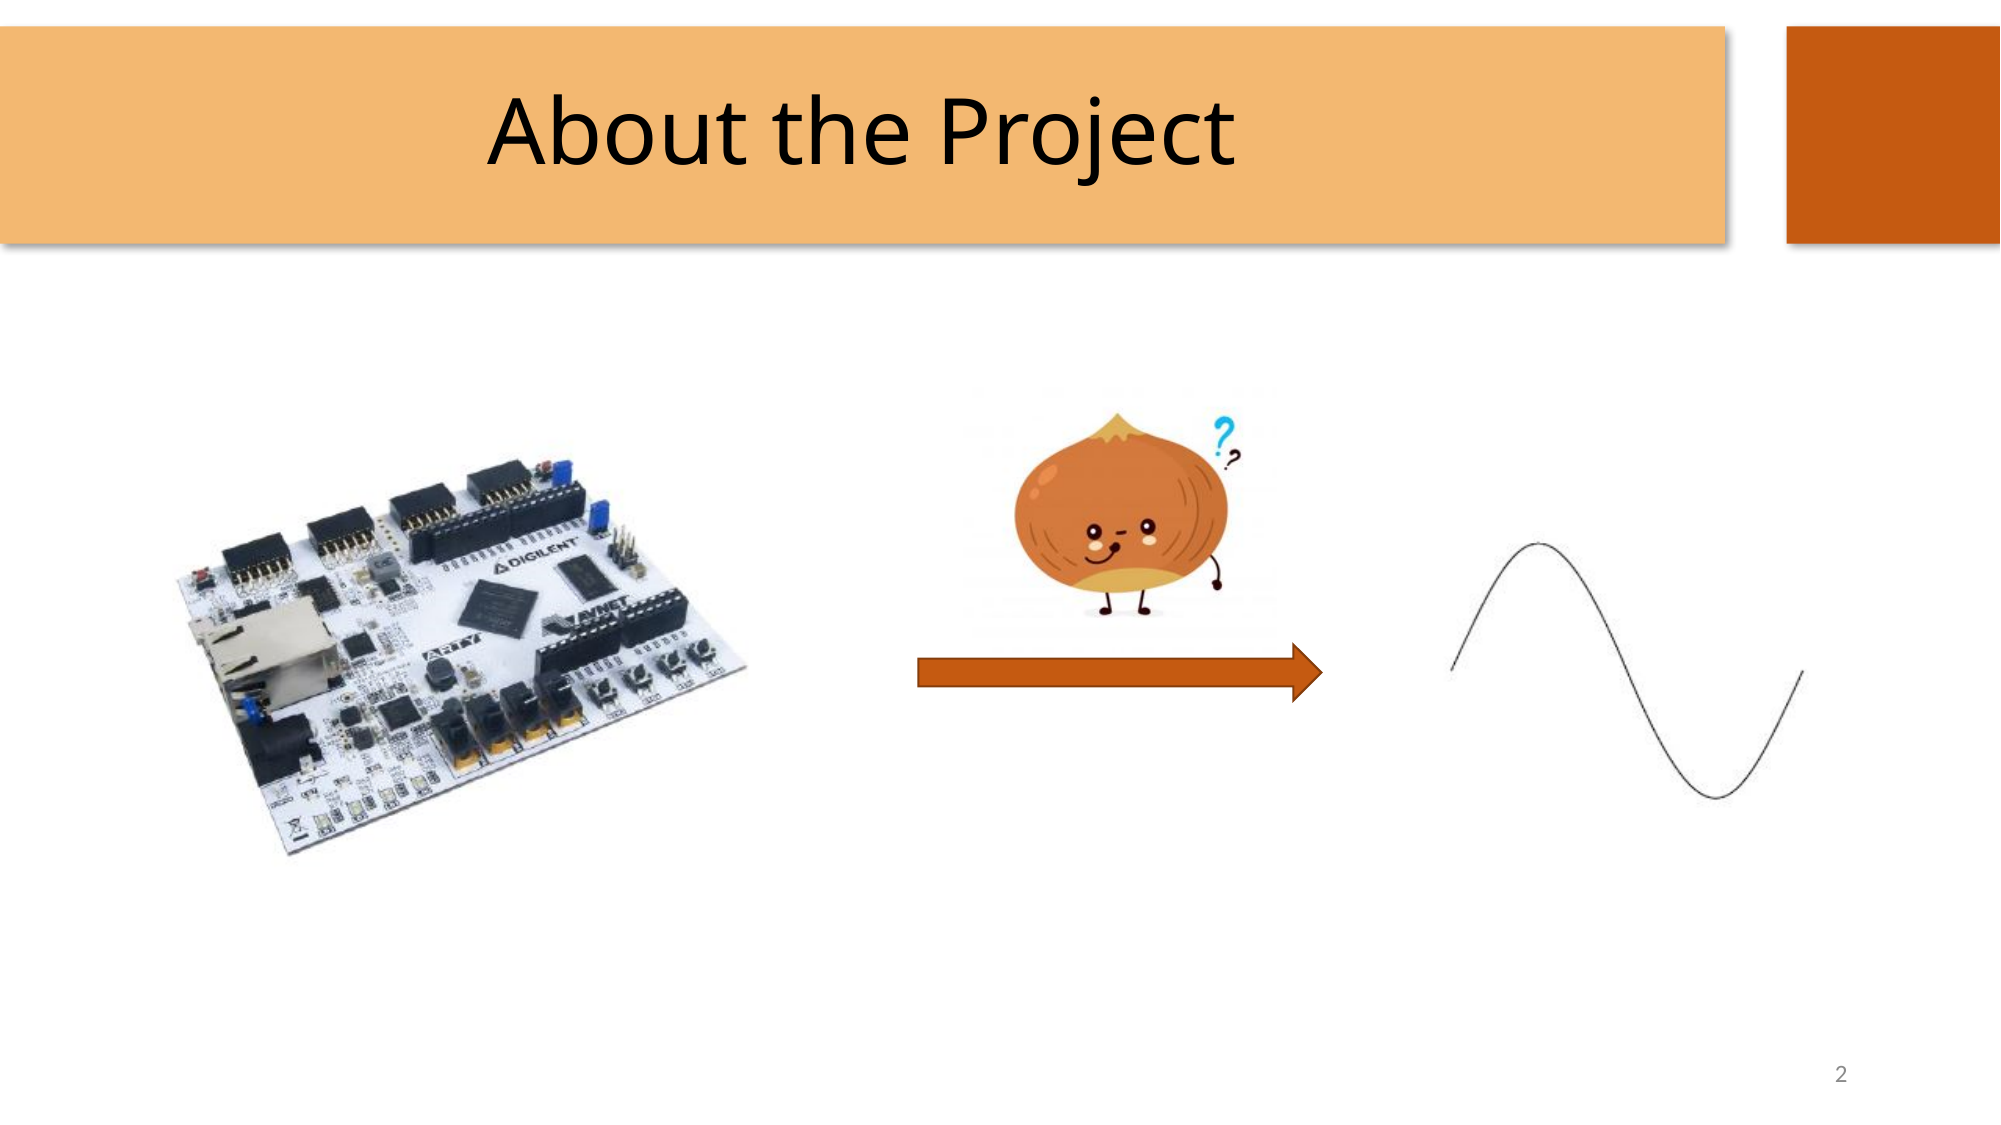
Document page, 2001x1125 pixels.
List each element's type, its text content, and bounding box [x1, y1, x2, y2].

picture [1432, 531, 1821, 814]
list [123, 390, 781, 899]
text_box [1786, 25, 2000, 245]
picture [962, 387, 1277, 653]
text_box [917, 642, 1323, 703]
text_box About the Project [0, 26, 1725, 244]
slide_number 2 [1412, 1042, 1863, 1103]
